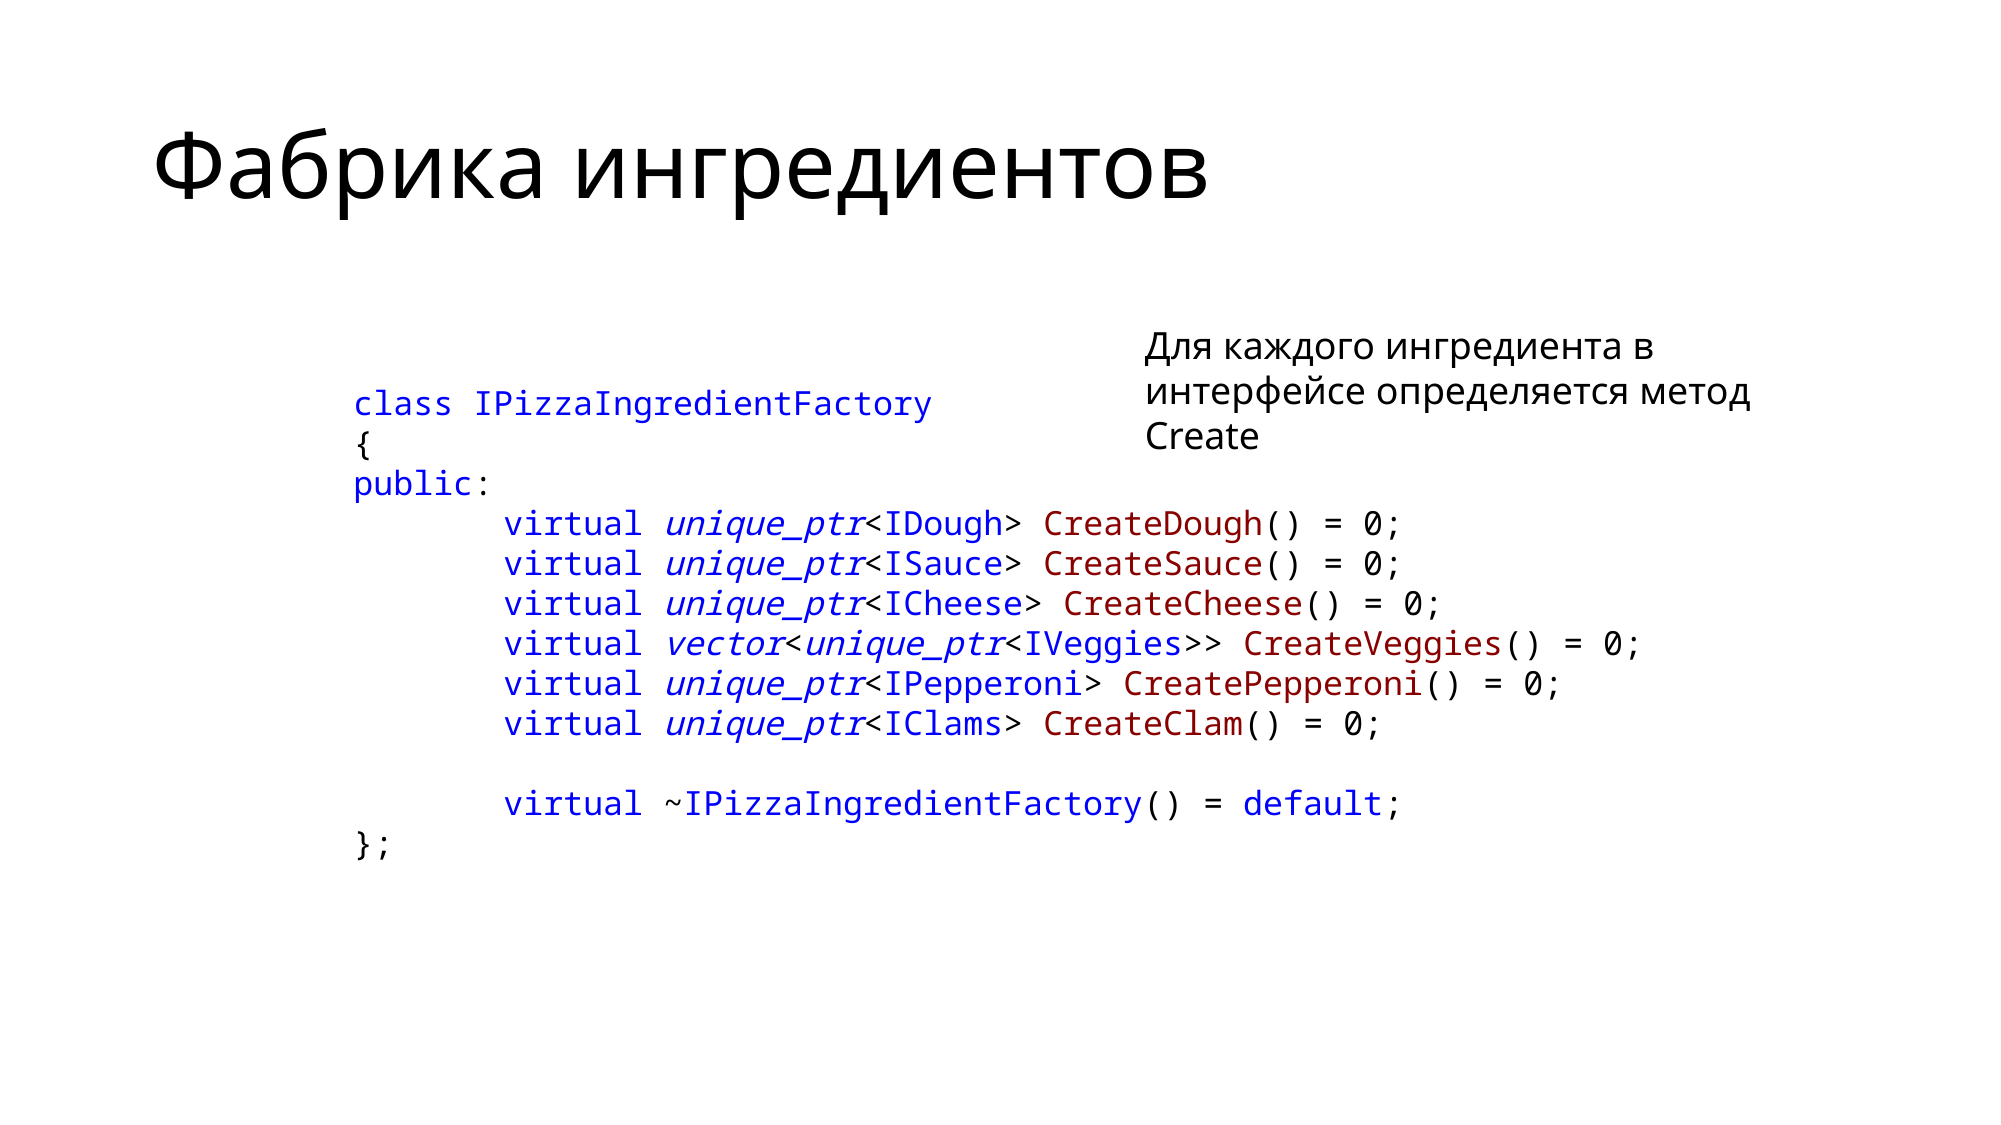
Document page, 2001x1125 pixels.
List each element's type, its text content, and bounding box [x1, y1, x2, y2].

text_box Для каждого ингредиента в интерфейсе определяется метод Create [1129, 314, 1768, 465]
text_box class IPizzaIngredientFactory { public: virtual unique_ptr<IDough> CreateDough() = 0; virtual unique_ptr<ISauce> CreateSauce() = 0; virtual unique_ptr<ICheese> CreateCheese() = 0; virtual vector<unique_ptr<IVeggies>> CreateVeggies() = 0; virtual unique_ptr<IPepperoni> CreatePepperoni() = 0; virtual unique_ptr<IClams> CreateClam() = 0; virtual ~IPizzaIngredientFactory() = default; }; [338, 375, 1768, 869]
title Фабрика ингредиентов [137, 59, 1863, 278]
